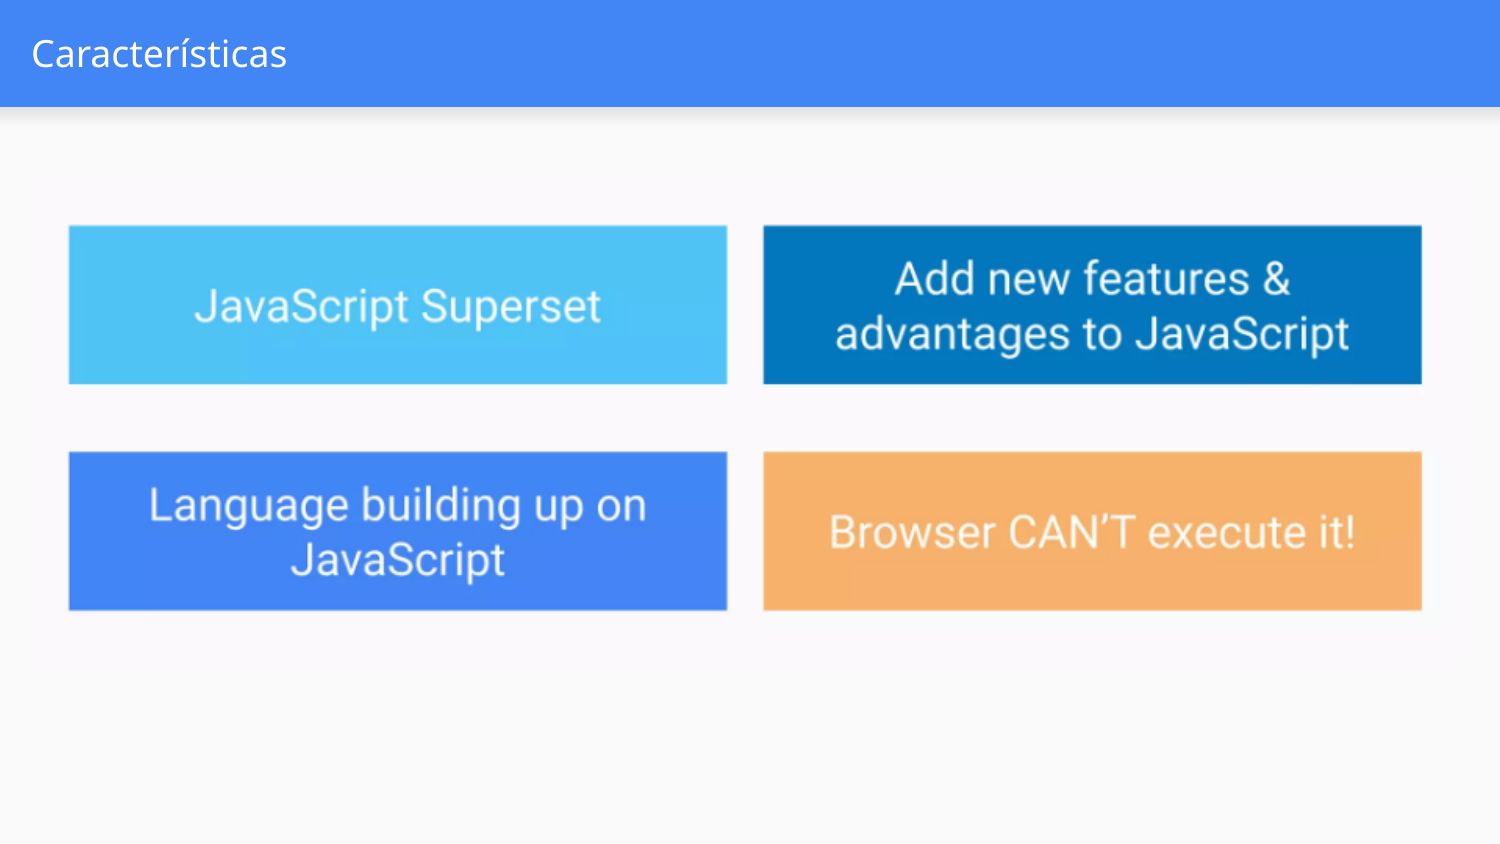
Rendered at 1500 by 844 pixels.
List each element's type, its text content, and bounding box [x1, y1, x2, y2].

picture [34, 177, 1466, 666]
title Características [16, 2, 1464, 102]
